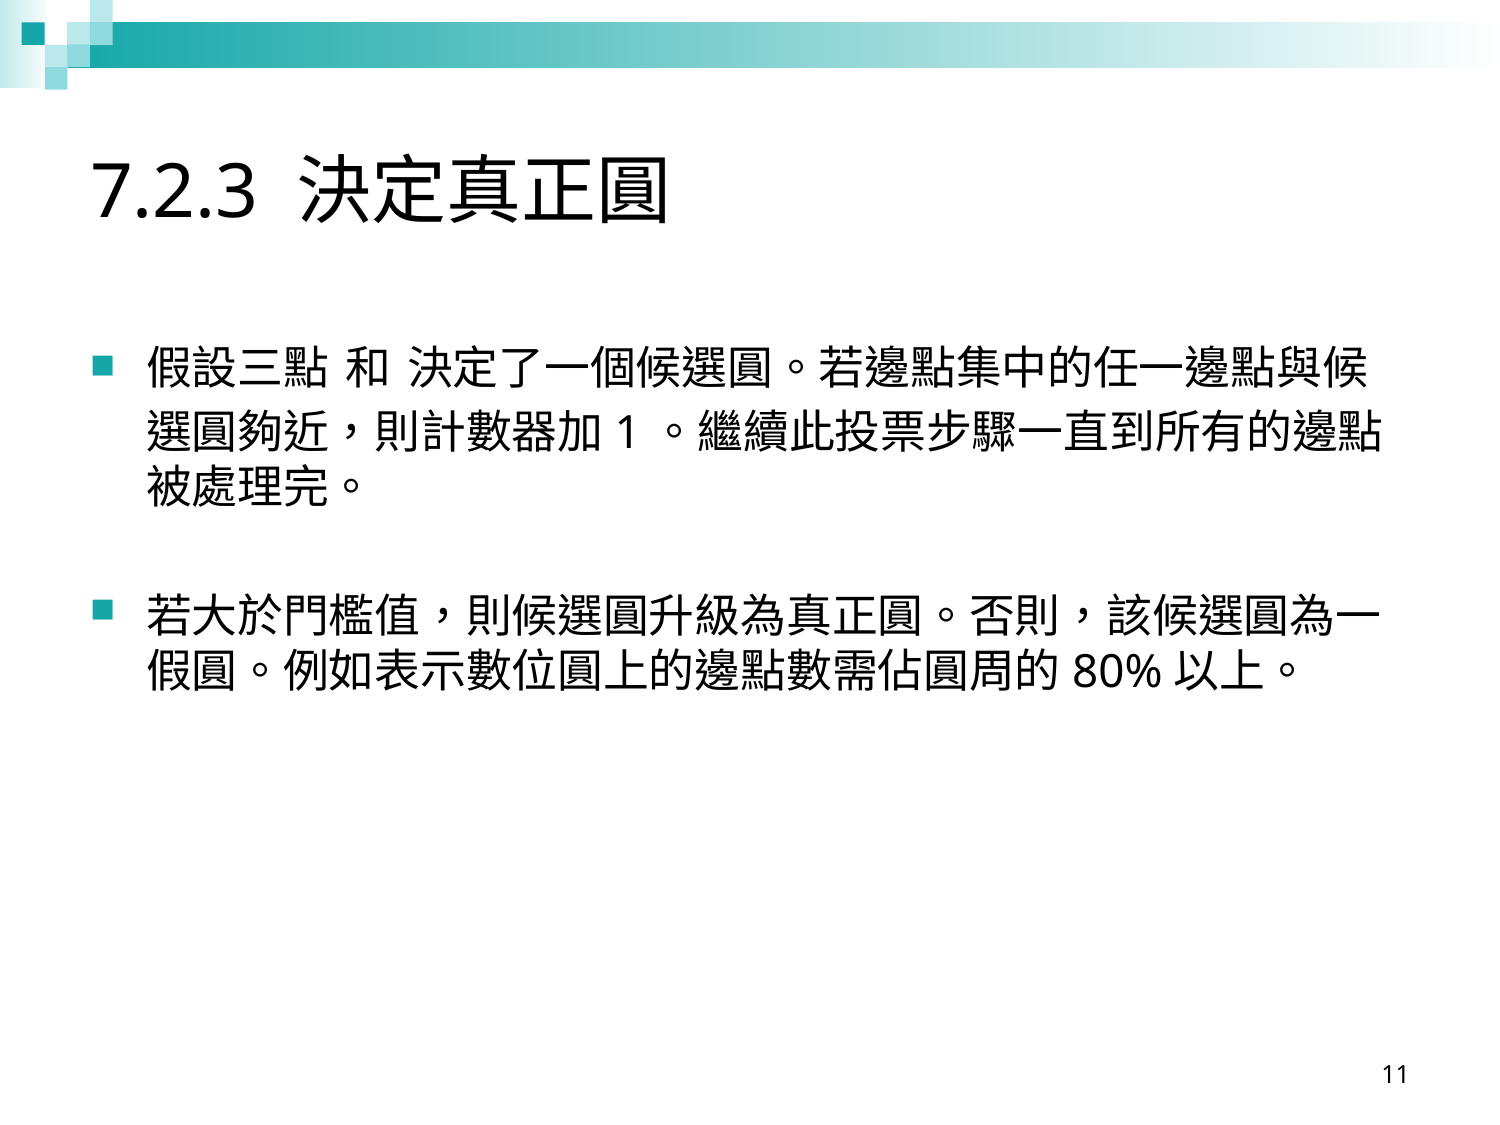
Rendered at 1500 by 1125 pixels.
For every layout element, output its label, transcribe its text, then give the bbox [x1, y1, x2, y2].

title 7.2.3 決定真正圓 [75, 75, 1425, 300]
slide_number 11 [1074, 1024, 1426, 1101]
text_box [74, 330, 1413, 799]
